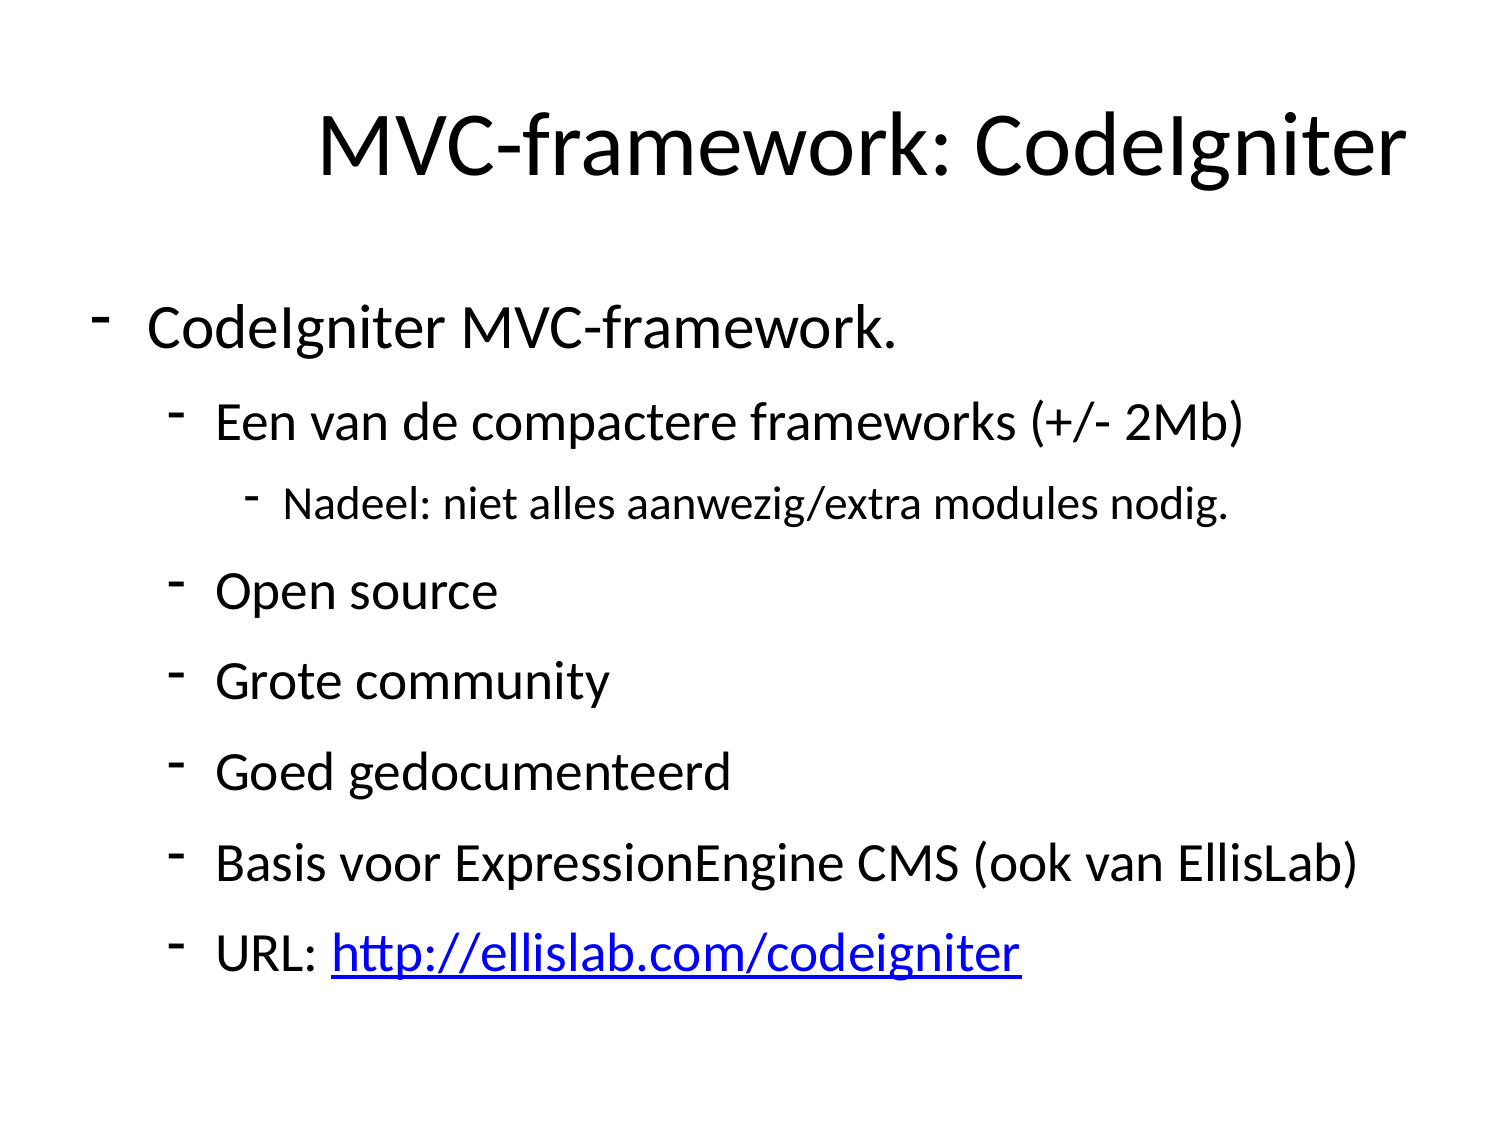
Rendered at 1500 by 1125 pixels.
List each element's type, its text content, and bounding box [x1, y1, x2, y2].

list CodeIgniter MVC-framework. Een van de compactere frameworks (+/- 2Mb) Nadeel: niet alles aanwezig/extra modules nodig. Open source Grote community Goed gedocumenteerd Basis voor ExpressionEngine CMS (ook van EllisLab) URL: http://ellislab.com/codeigniter [75, 262, 1425, 1005]
title MVC-framework: CodeIgniter [75, 45, 1425, 233]
